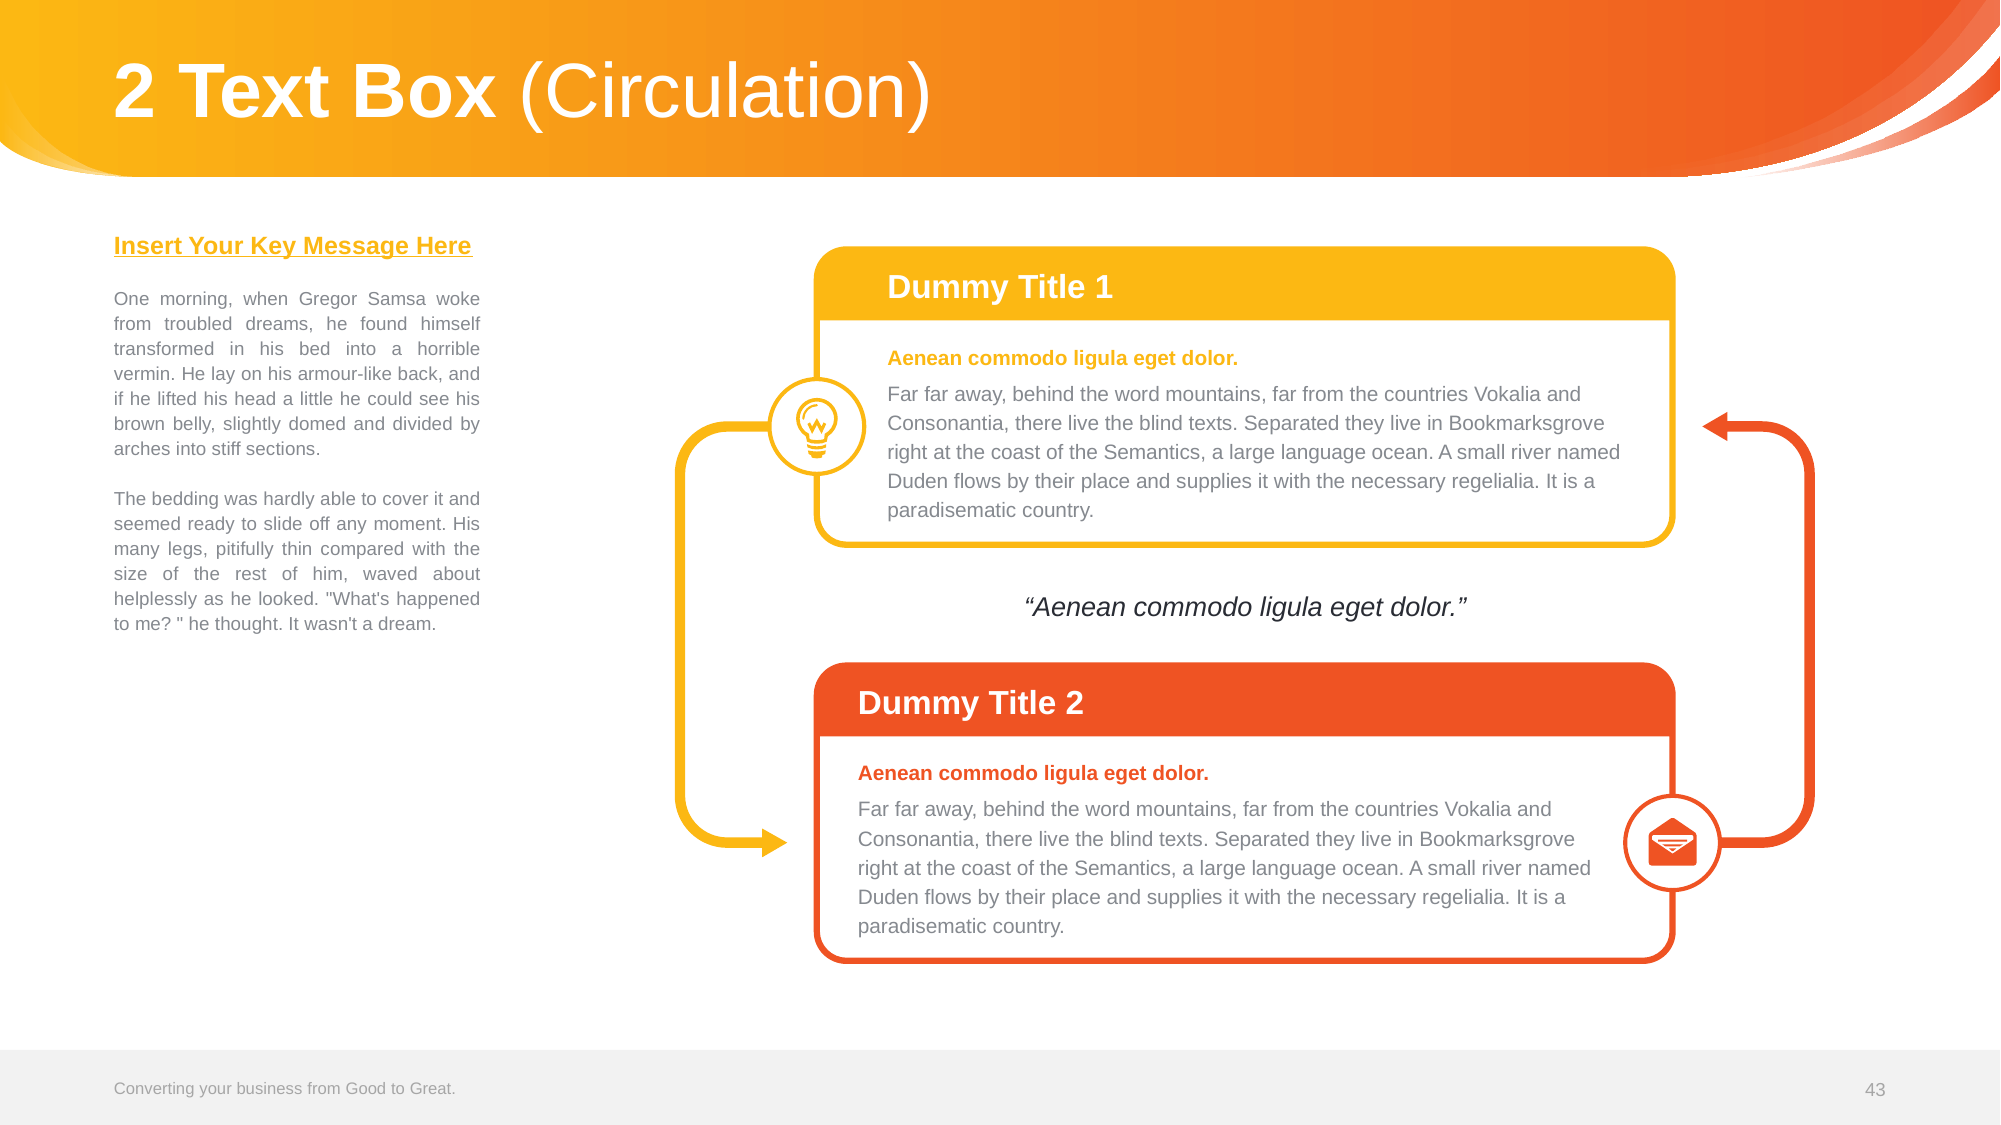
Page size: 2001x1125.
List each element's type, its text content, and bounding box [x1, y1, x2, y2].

title 2 Text Box (Circulation) [114, 7, 1886, 177]
footer Converting your business from Good to Great. [114, 1068, 899, 1108]
list Insert Your Key Message Here One morning, when Gregor Samsa woke from troubled dreams, he found himself transformed in his bed into a horrible vermin. He lay on his armour-like back, and if he lifted his head a little he could see his brown belly, slightly domed and divided by arches into stiff sections. The bedding was hardly able to cover it and seemed ready to slide off any moment. His many legs, pitifully thin compared with the size of the rest of him, waved about helplessly as he looked. "What's happened to me? " he thought. It wasn't a dream. [114, 234, 481, 1014]
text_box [674, 246, 1815, 965]
slide_number 43 [1791, 1069, 1886, 1109]
